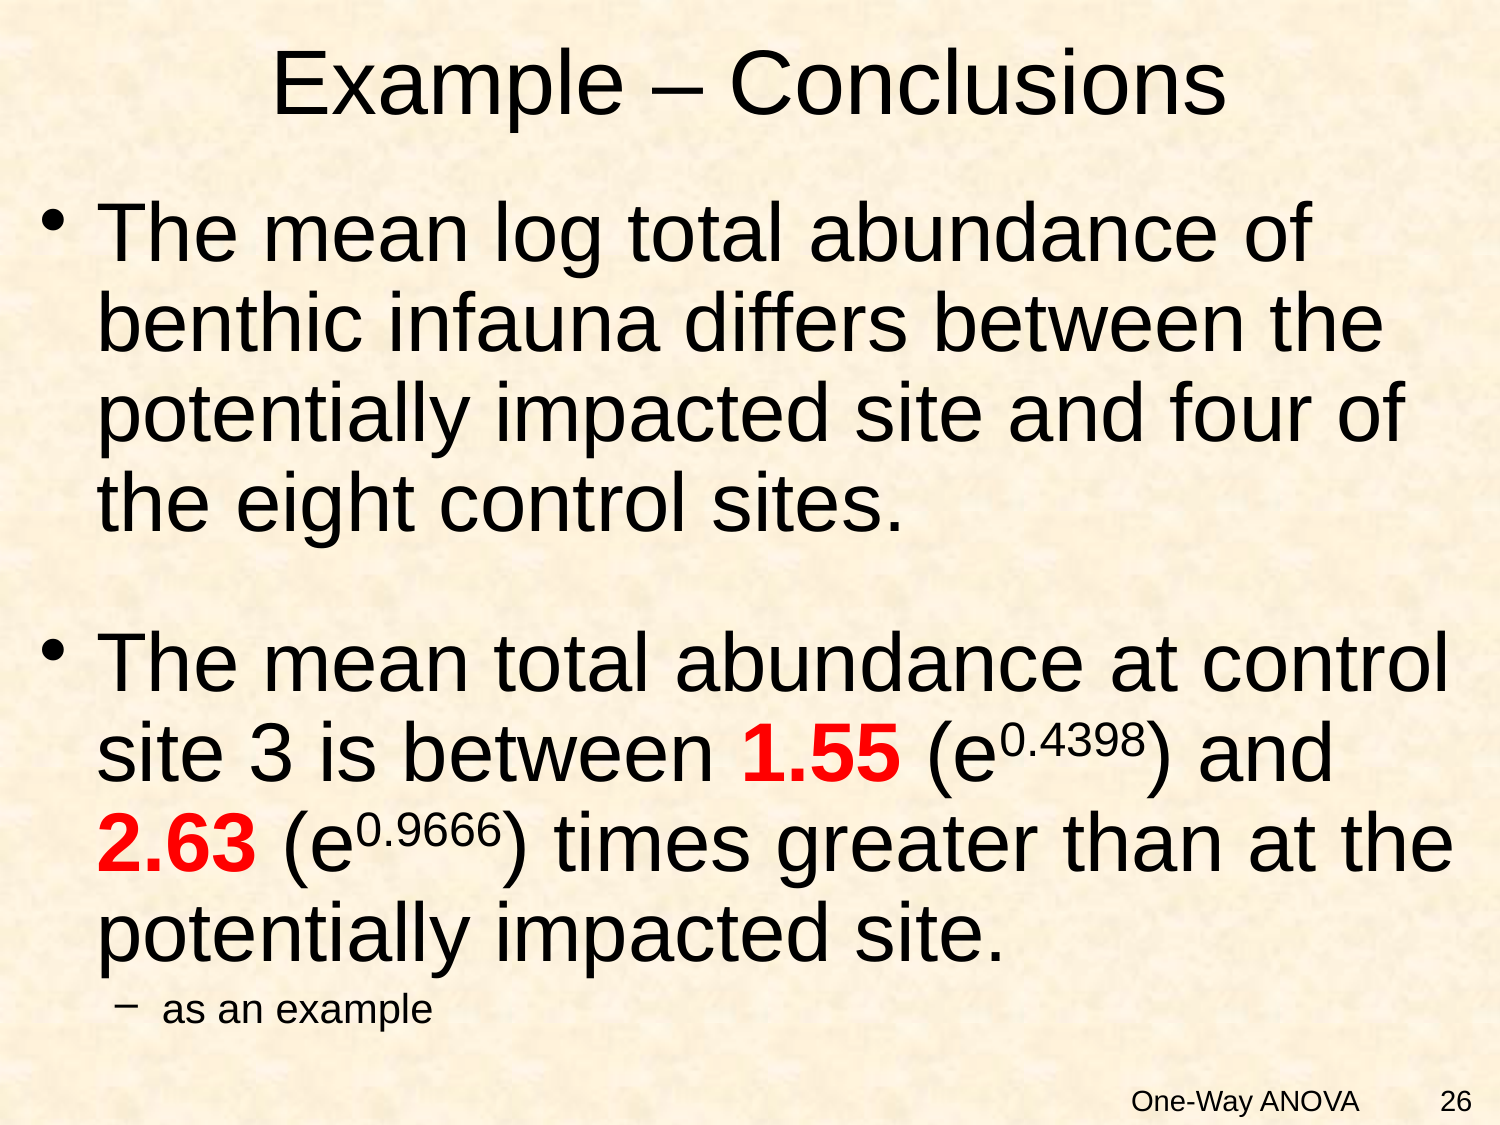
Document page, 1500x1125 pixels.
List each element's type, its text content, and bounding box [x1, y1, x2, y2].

title Example – Conclusions [74, 12, 1426, 143]
slide_number 26 [1387, 1074, 1488, 1125]
list The mean log total abundance of benthic infauna differs between the potentially impacted site and four of the eight control sites. The mean total abundance at control site 3 is between 1.55 (e0.4398) and 2.63 (e0.9666) times greater than at the potentially impacted site. as an example [24, 182, 1476, 1063]
footer One-Way ANOVA [899, 1074, 1376, 1113]
